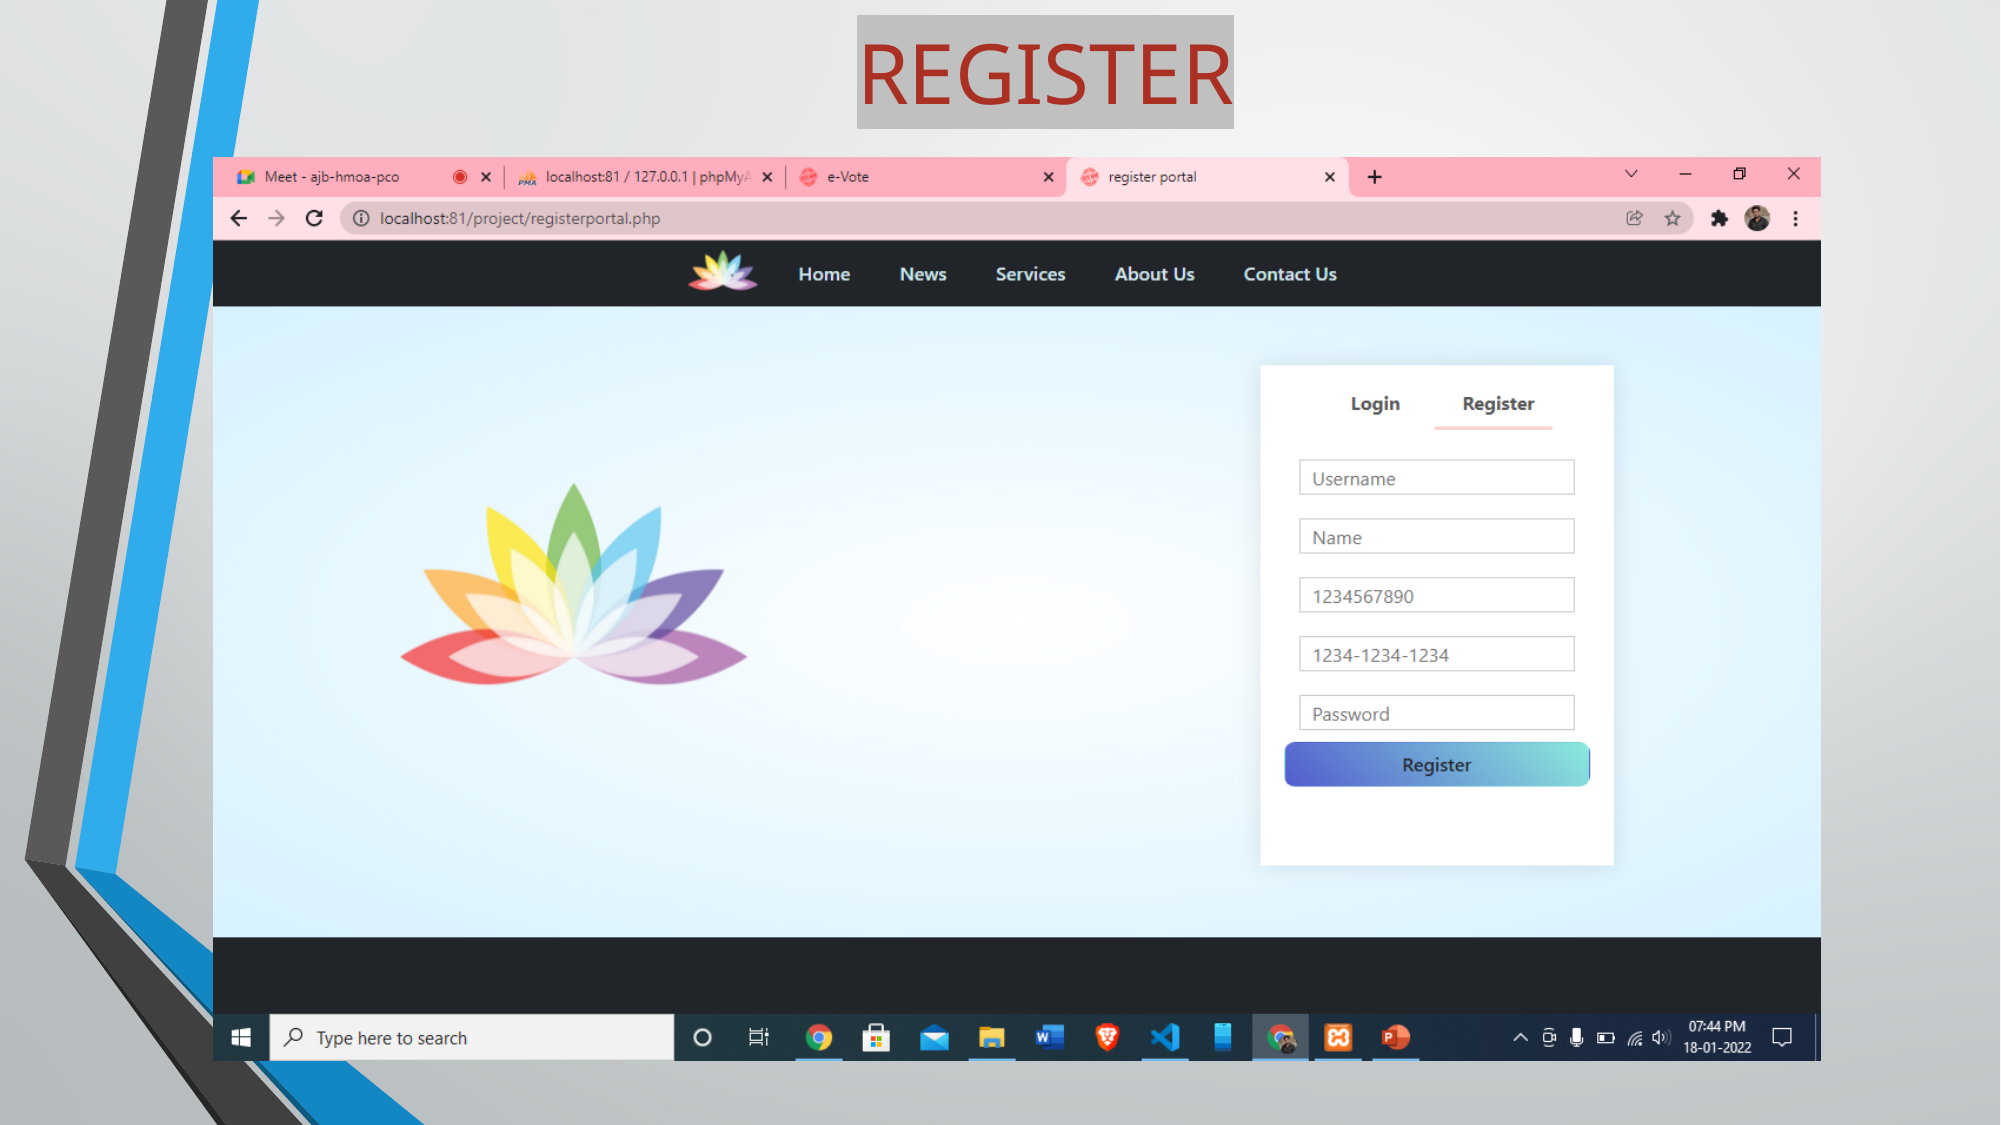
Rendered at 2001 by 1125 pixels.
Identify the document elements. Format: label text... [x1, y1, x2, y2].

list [212, 156, 1821, 1062]
title REGISTER [213, 0, 1857, 142]
